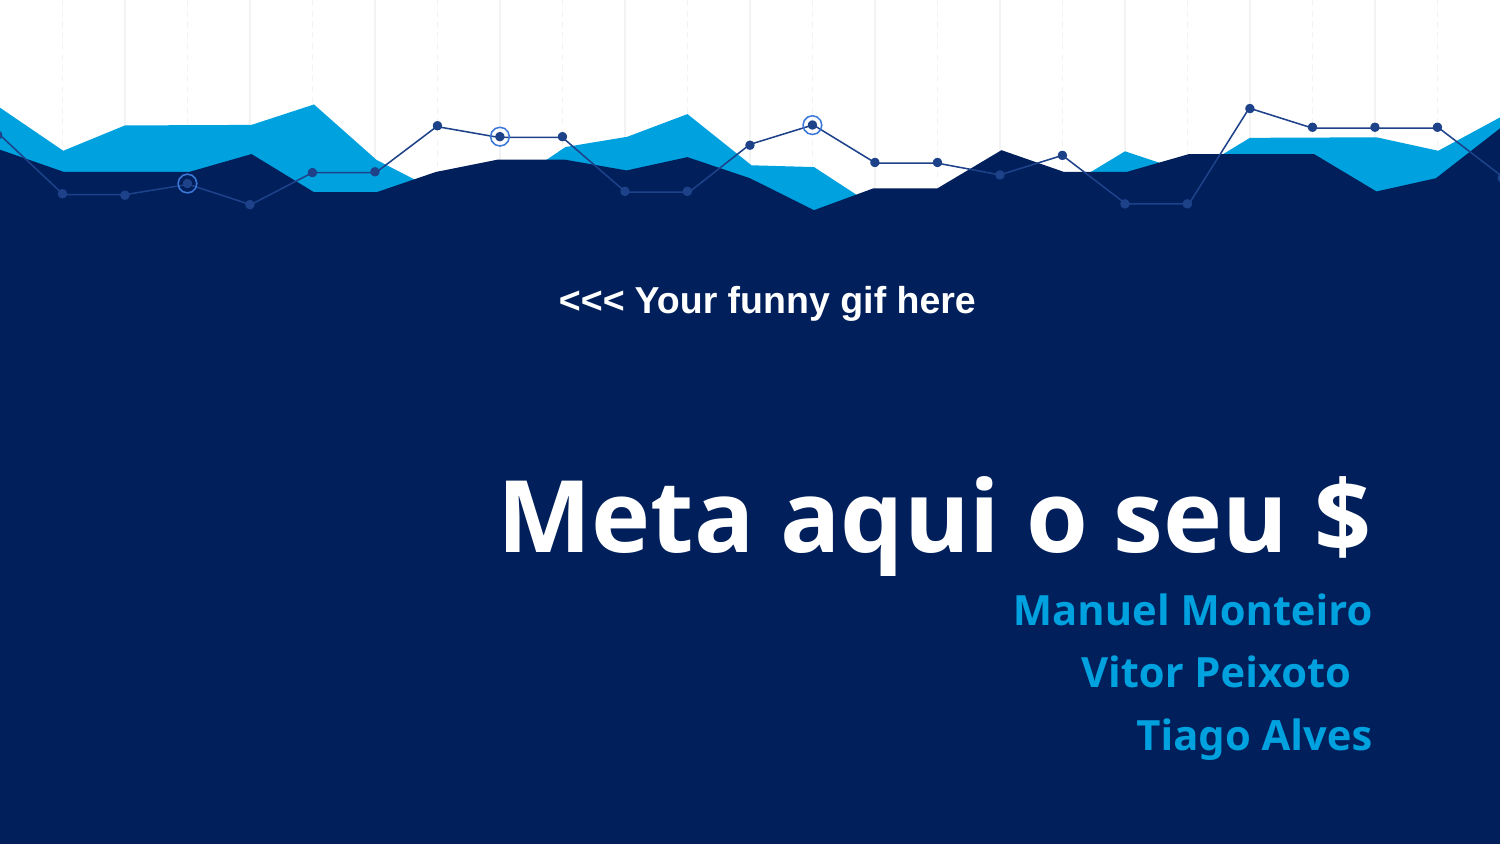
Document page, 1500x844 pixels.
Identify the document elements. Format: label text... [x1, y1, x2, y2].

title Meta aqui o seu $ [112, 397, 1388, 568]
subtitle Manuel Monteiro Vitor Peixoto Tiago Alves [112, 568, 1388, 698]
text_box <<< Your funny gif here [543, 261, 1014, 325]
